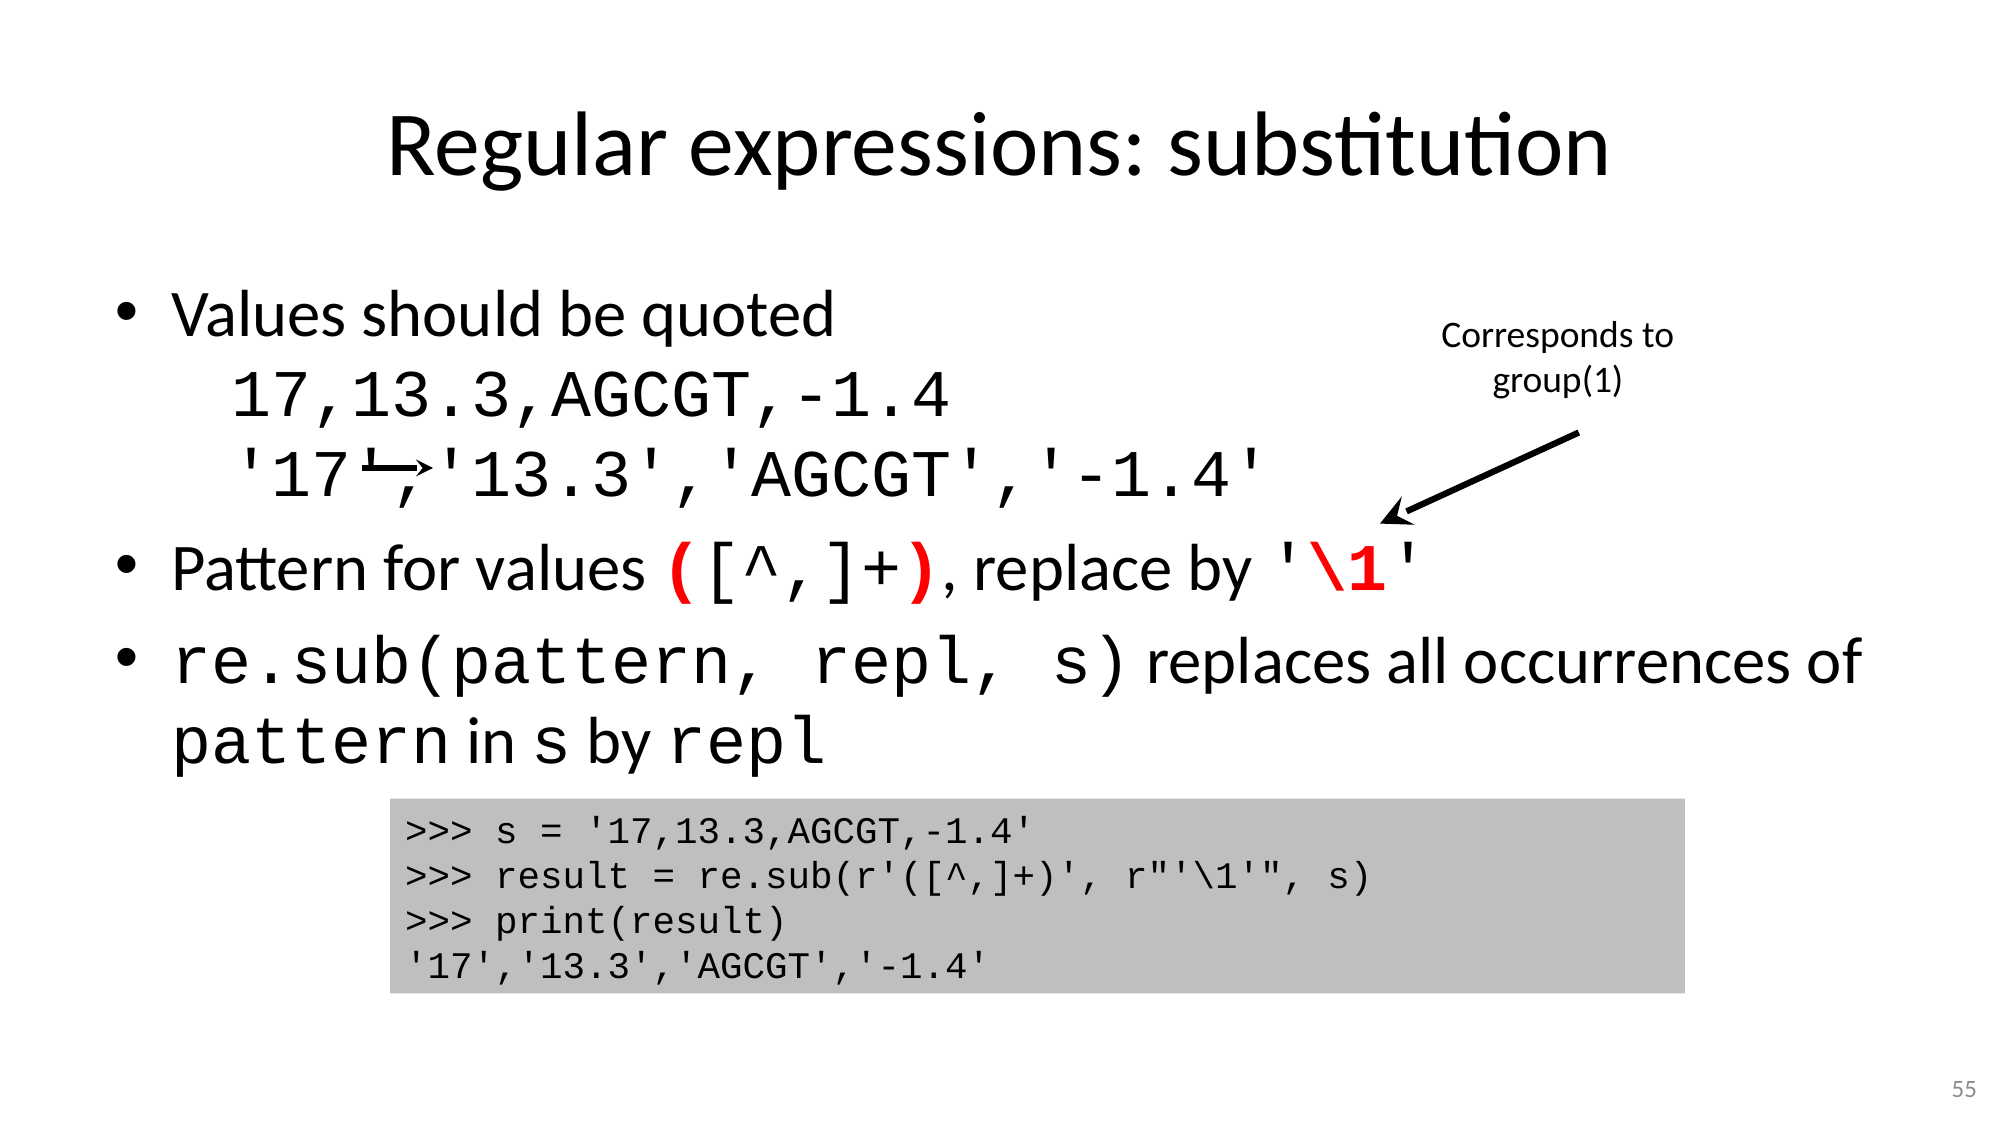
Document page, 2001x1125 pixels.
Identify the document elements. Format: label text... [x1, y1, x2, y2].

list Values should be quoted 17,13.3,AGCGT,-1.4 '17','13.3','AGCGT','-1.4' Pattern for values ([^,]+), replace by '\1' re.sub(pattern, repl, s) replaces all occurrences of pattern in s by repl [99, 262, 1900, 1005]
slide_number 55 [1525, 1057, 1993, 1118]
text_box >>> s = '17,13.3,AGCGT,-1.4' >>> result = re.sub(r'([^,]+)', r"'\1'", s) >>> print(result) '17','13.3','AGCGT','-1.4' [390, 798, 1685, 994]
title Regular expressions: substitution [99, 45, 1900, 233]
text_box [1379, 302, 1692, 524]
